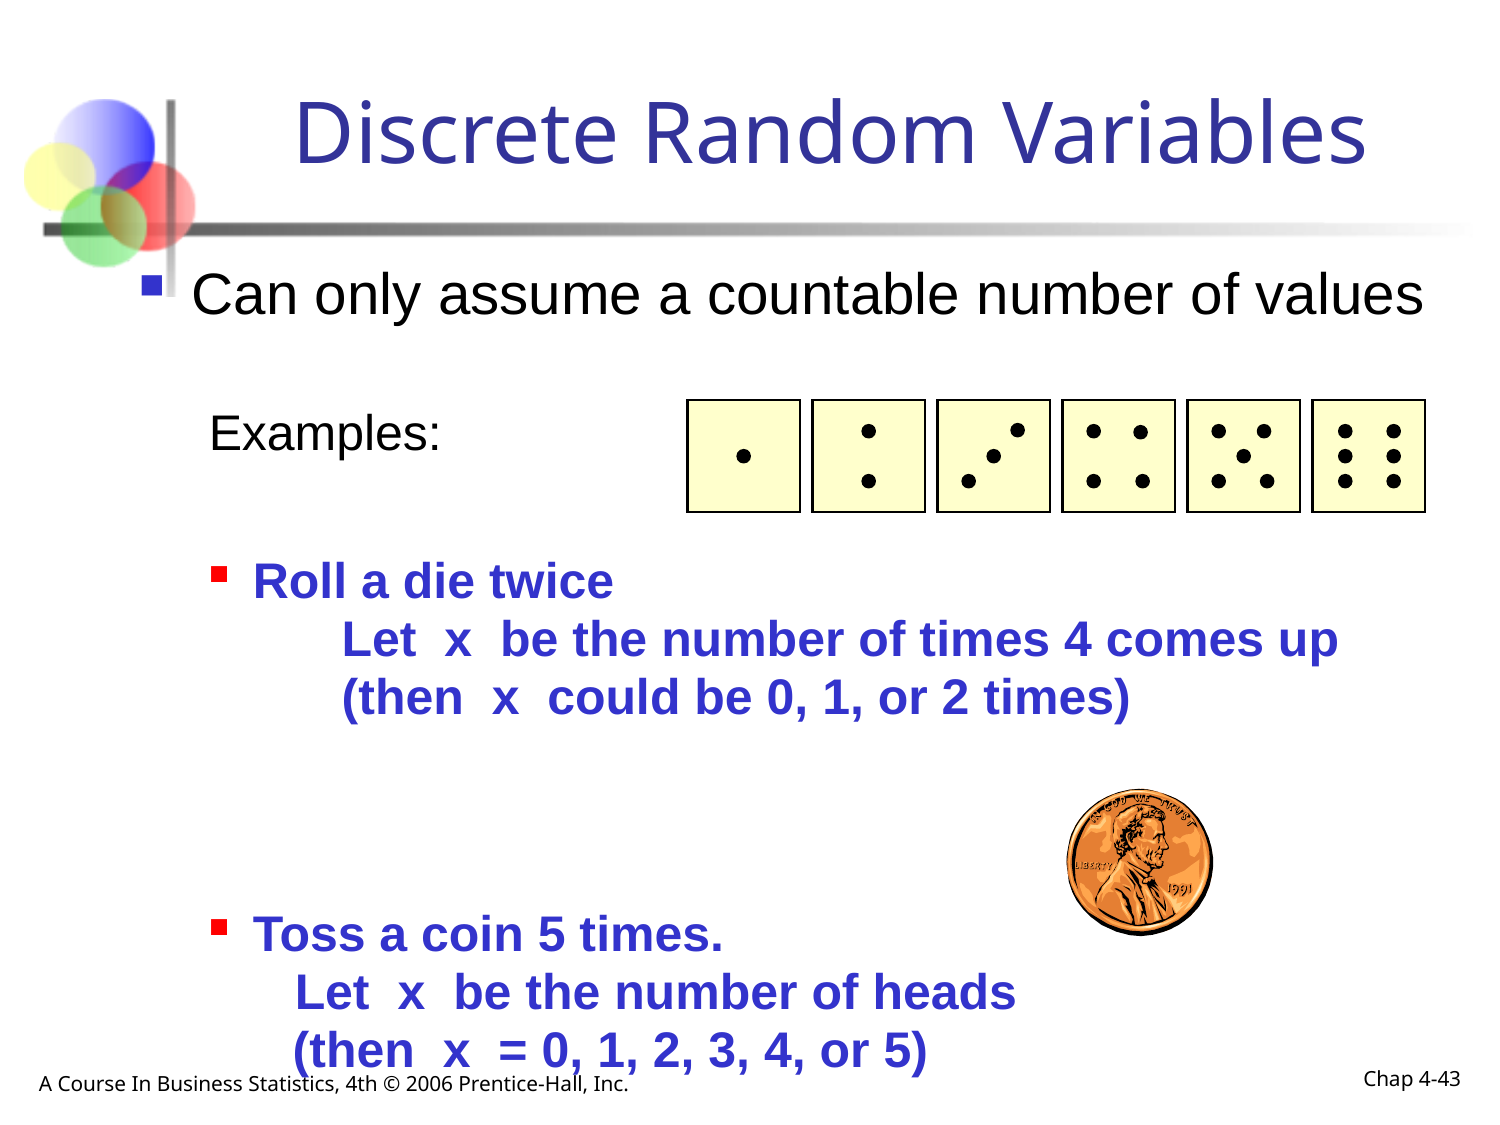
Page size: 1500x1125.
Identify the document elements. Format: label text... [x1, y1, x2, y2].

text_box [687, 399, 800, 513]
text_box [962, 474, 975, 488]
slide_number Chap 4-43 [1162, 1050, 1475, 1101]
text_box [1339, 424, 1352, 438]
text_box [1339, 474, 1352, 488]
text_box [987, 449, 1000, 463]
text_box [1312, 399, 1425, 513]
text_box [1011, 423, 1024, 437]
picture [24, 99, 1475, 297]
text_box [1212, 424, 1225, 438]
text_box [1387, 424, 1400, 438]
text_box [1339, 449, 1352, 463]
list Can only assume a countable number of values Examples: Roll a die twice Let x be the number of times 4 comes up (then x could be 0, 1, or 2 times) Toss a coin 5 times. Let x be the number of heads (then x = 0, 1, 2, 3, 4, or 5) [125, 262, 1450, 1038]
text_box [937, 399, 1050, 513]
text_box [1387, 449, 1400, 463]
text_box [862, 424, 875, 438]
text_box [1212, 474, 1225, 488]
text_box [1387, 474, 1400, 488]
text_box [1257, 424, 1271, 438]
text_box [1187, 399, 1300, 513]
picture [1066, 787, 1215, 938]
text_box [1087, 474, 1100, 488]
text_box [1134, 425, 1147, 439]
text_box [1260, 474, 1274, 488]
text_box [1087, 424, 1100, 438]
text_box [812, 399, 925, 513]
text_box [862, 474, 875, 488]
text_box [1062, 399, 1175, 513]
title Discrete Random Variables [237, 62, 1425, 188]
text_box [1136, 474, 1149, 488]
text_box [737, 449, 750, 463]
text_box [1237, 449, 1250, 463]
footer A Course In Business Statistics, 4th © 2006 Prentice-Hall, Inc. [24, 1050, 788, 1104]
